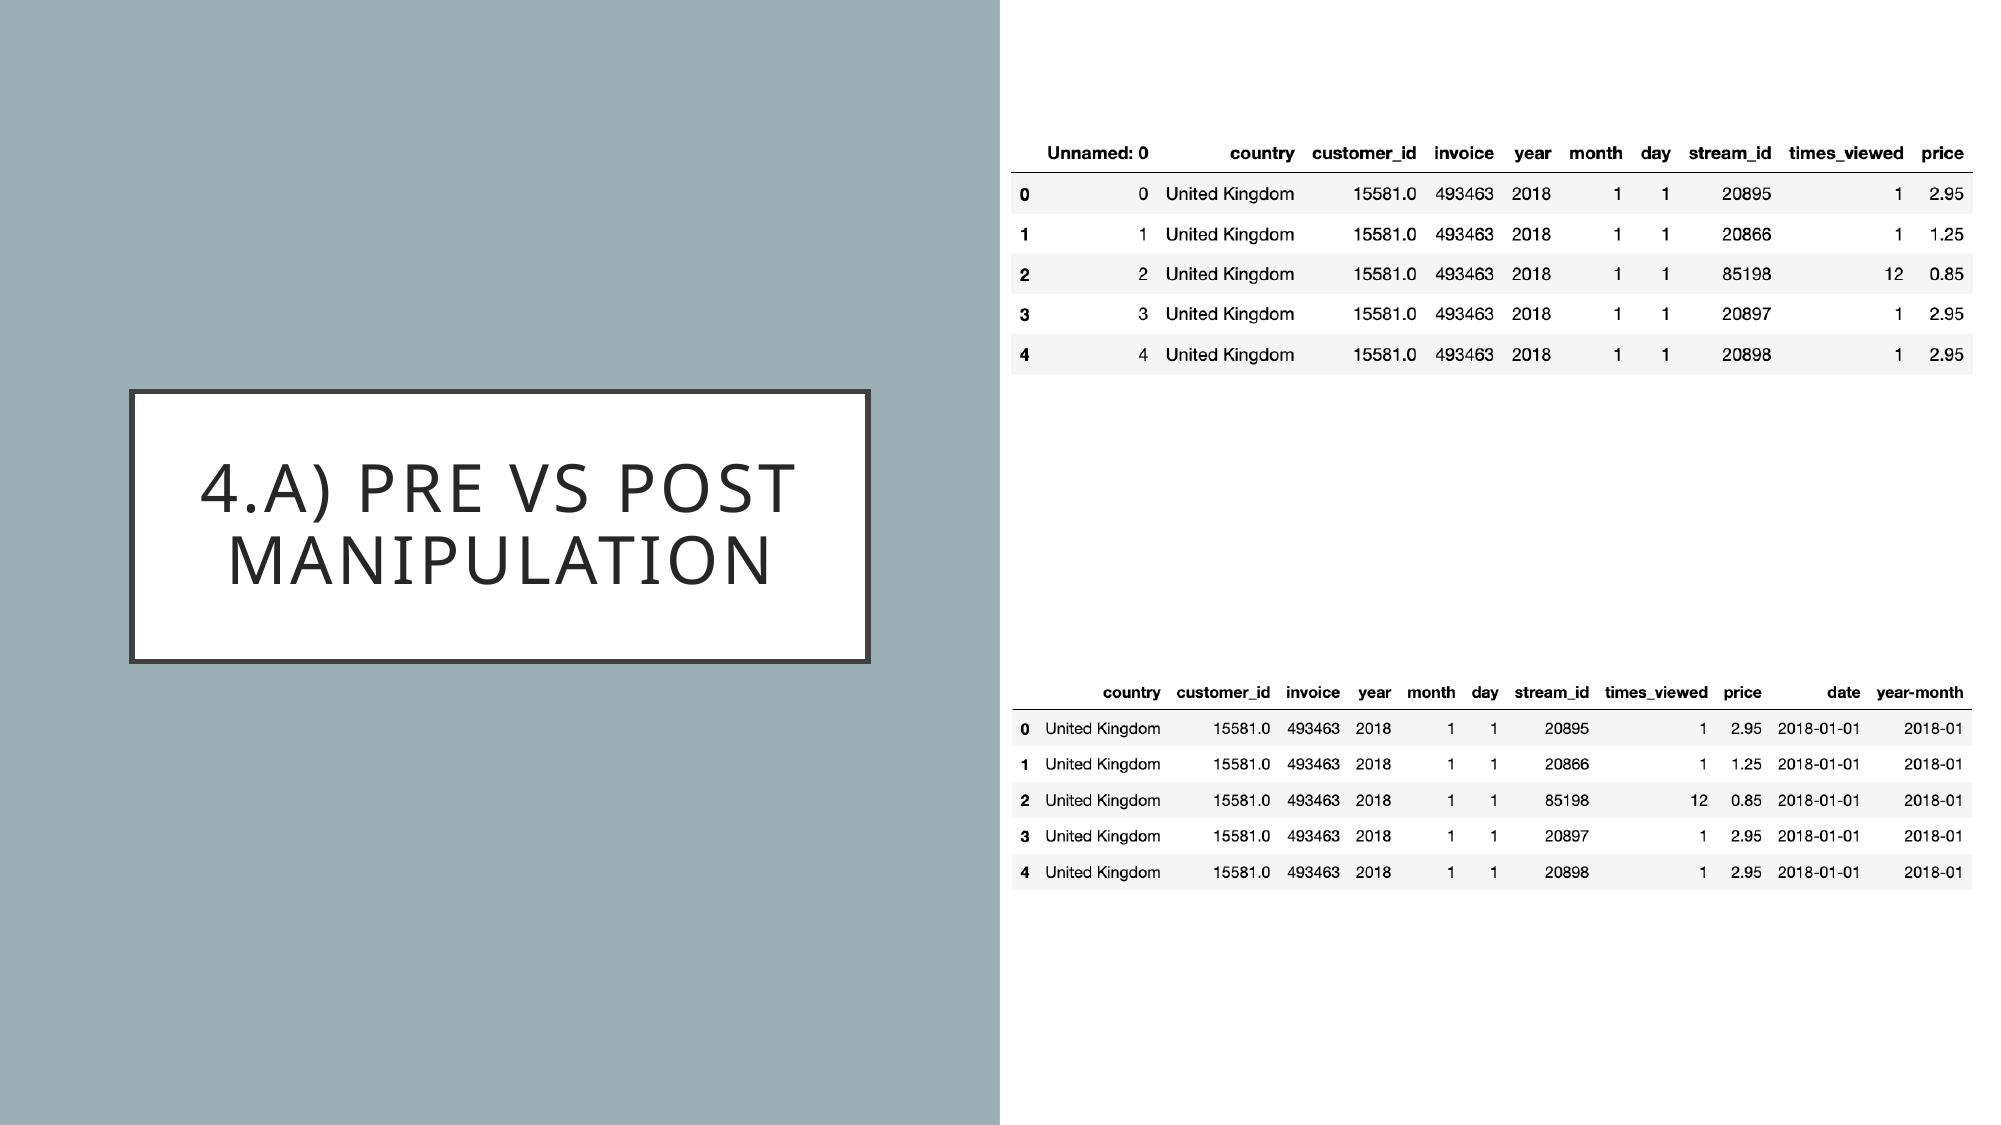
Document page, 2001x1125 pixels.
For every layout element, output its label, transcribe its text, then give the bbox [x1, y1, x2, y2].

picture [1007, 669, 1986, 897]
title 4.a) pre vs post manipulation [129, 389, 871, 664]
text_box [999, 0, 2000, 1125]
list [1003, 132, 1991, 392]
